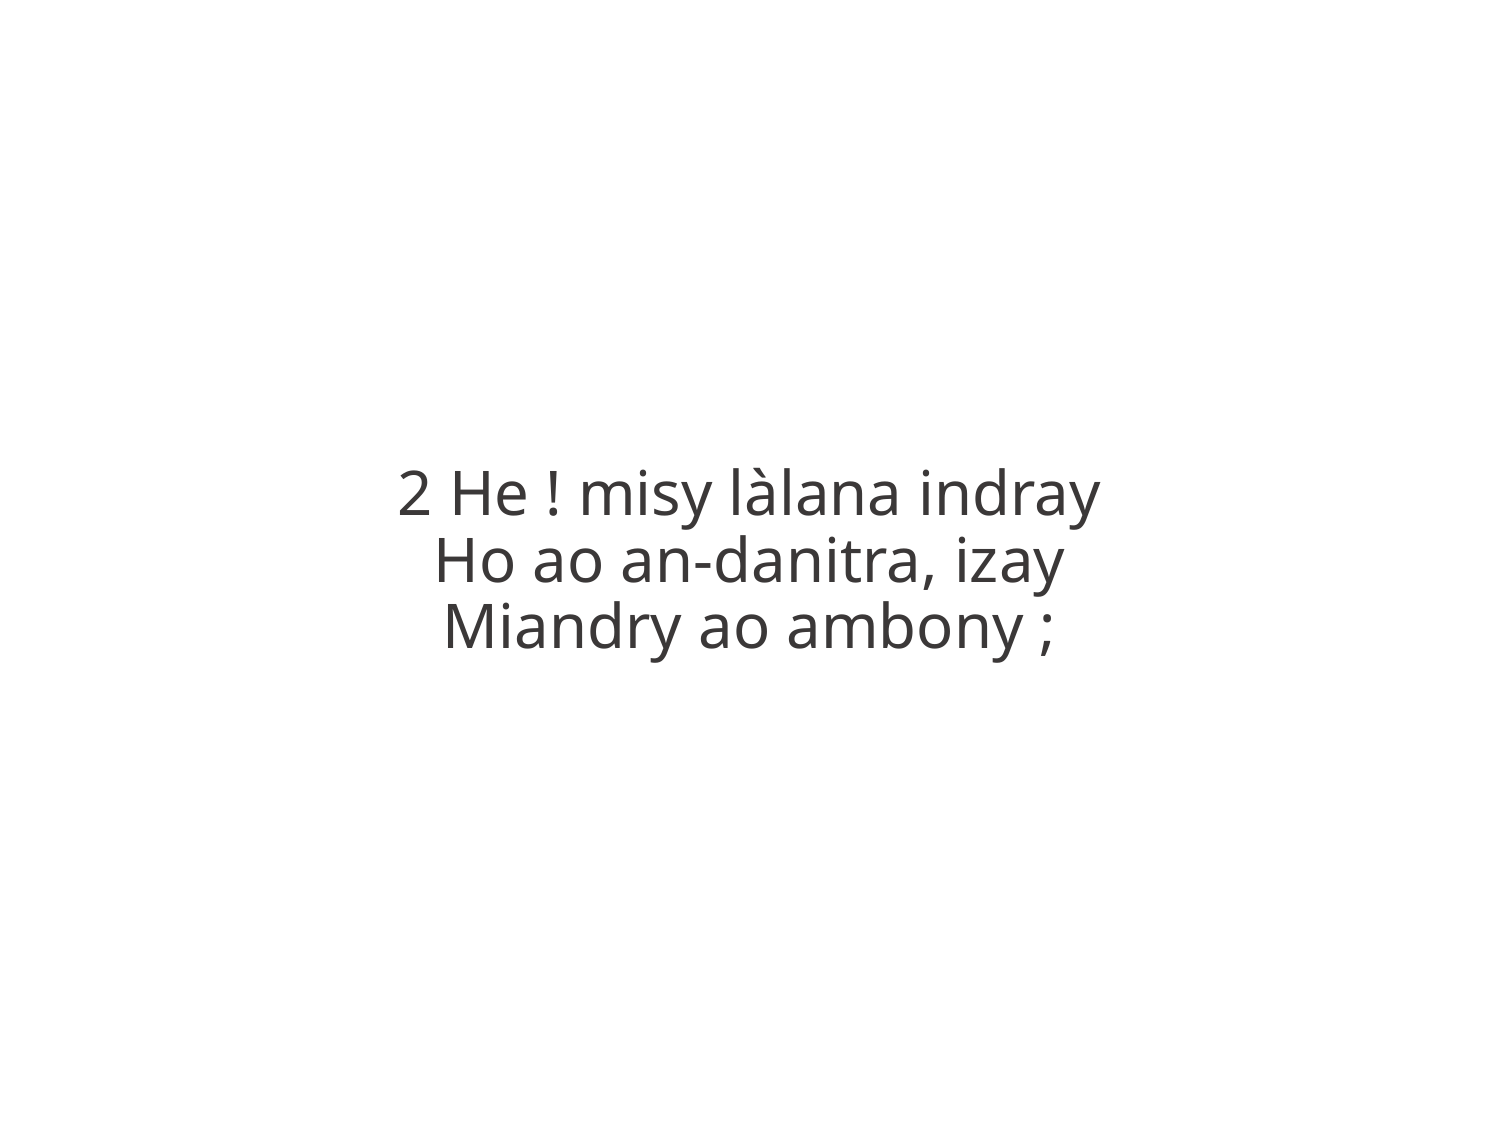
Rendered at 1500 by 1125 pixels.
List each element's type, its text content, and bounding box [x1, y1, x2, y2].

title 2 He ! misy làlana indray Ho ao an-danitra, izay Miandry ao ambony ; [6, 453, 1494, 672]
